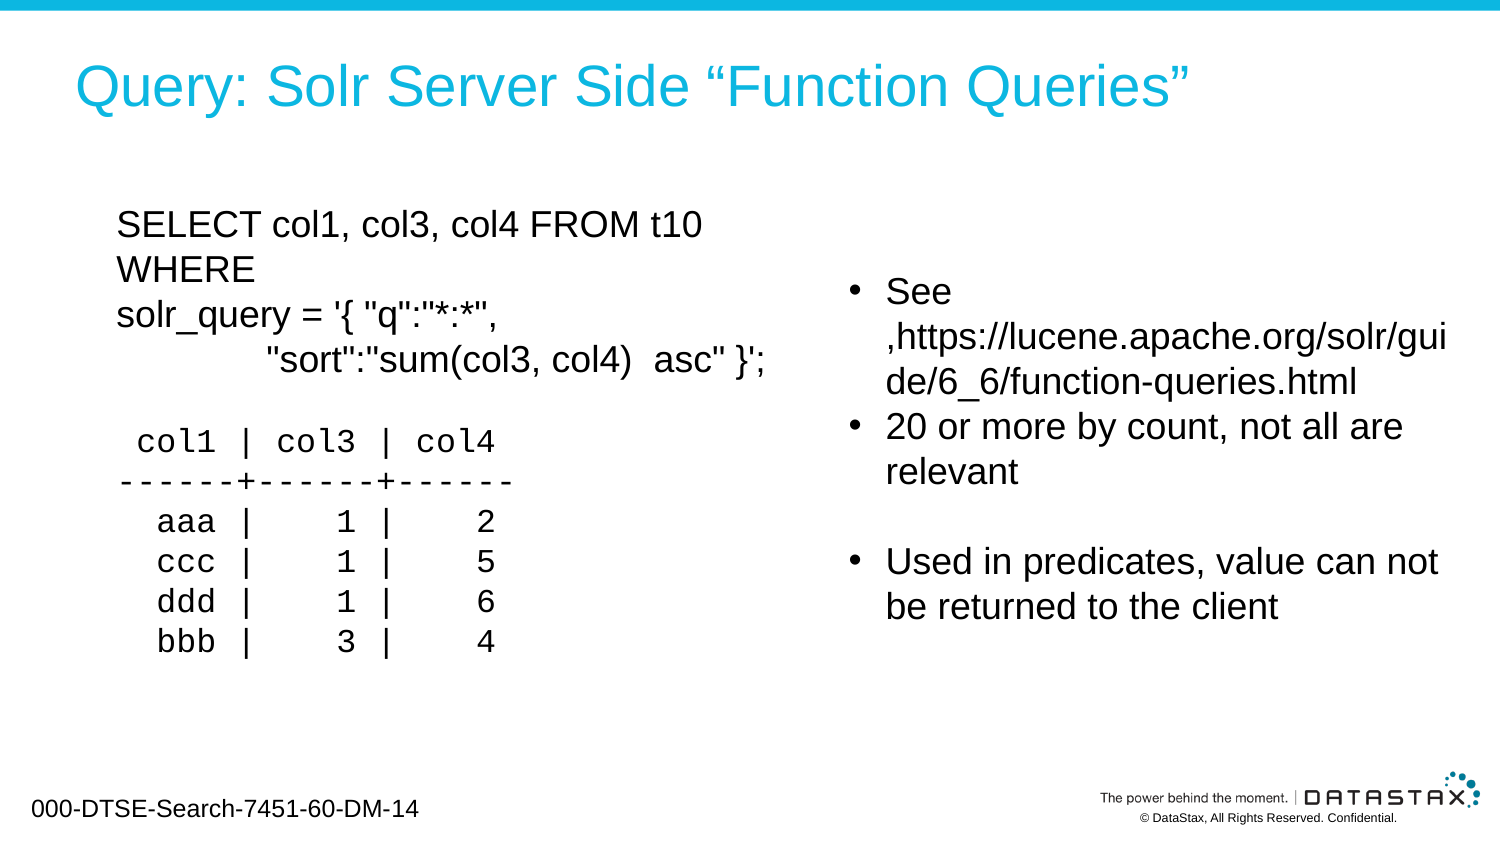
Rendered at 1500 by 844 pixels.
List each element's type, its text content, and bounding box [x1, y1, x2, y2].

slide_number © DataStax, All Rights Reserved. Confidential. [1125, 802, 1463, 834]
text_box See ,https://lucene.apache.org/solr/guide/6_6/function-queries.html 20 or more by count, not all are relevant Used in predicates, value can not be returned to the client [833, 259, 1463, 635]
picture [1085, 756, 1495, 823]
title Query: Solr Server Side “Function Queries” [75, 44, 1425, 135]
slide_number 000-DTSE-Search-7451-60-DM-14 [16, 785, 720, 831]
list SELECT col1, col3, col4 FROM t10 WHERE solr_query = '{ "q":"*:*", "sort":"sum(col3, col4) asc" }'; col1 | col3 | col4 ------+------+------ aaa | 1 | 2 ccc | 1 | 5 ddd | 1 | 6 bbb | 3 | 4 [115, 192, 834, 639]
